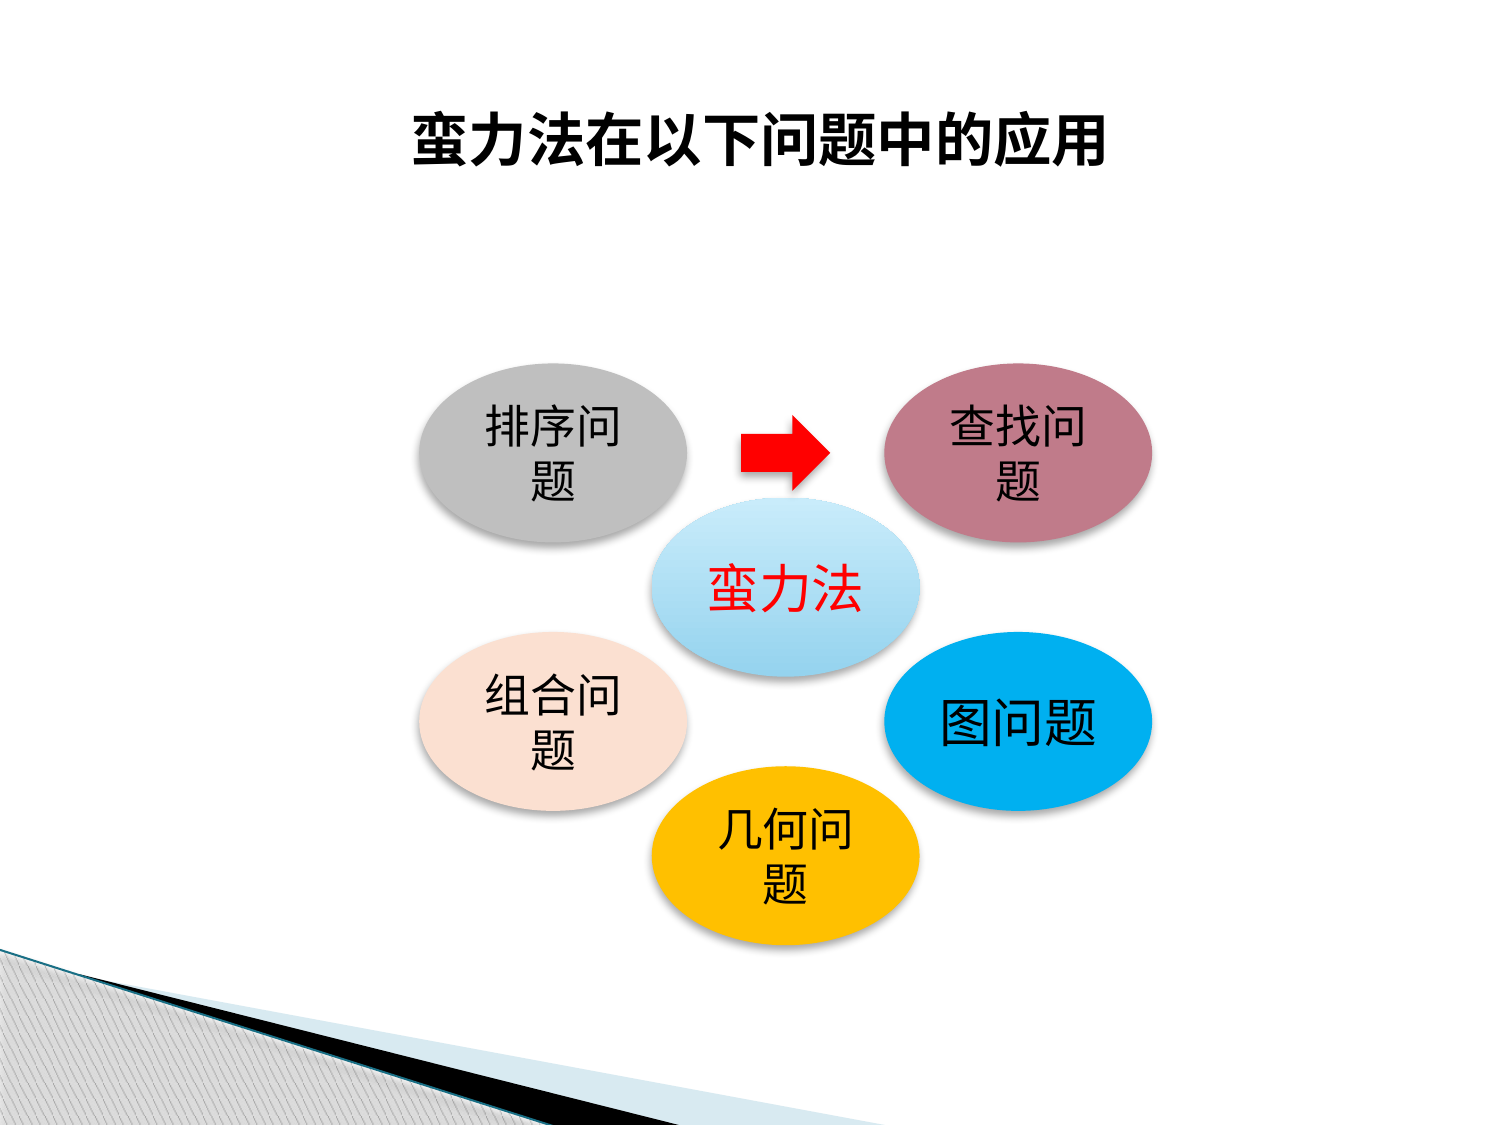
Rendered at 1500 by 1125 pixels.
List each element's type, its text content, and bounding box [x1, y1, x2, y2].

text_box 蛮力法在以下问题中的应用 [287, 96, 1234, 181]
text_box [249, 228, 1322, 946]
